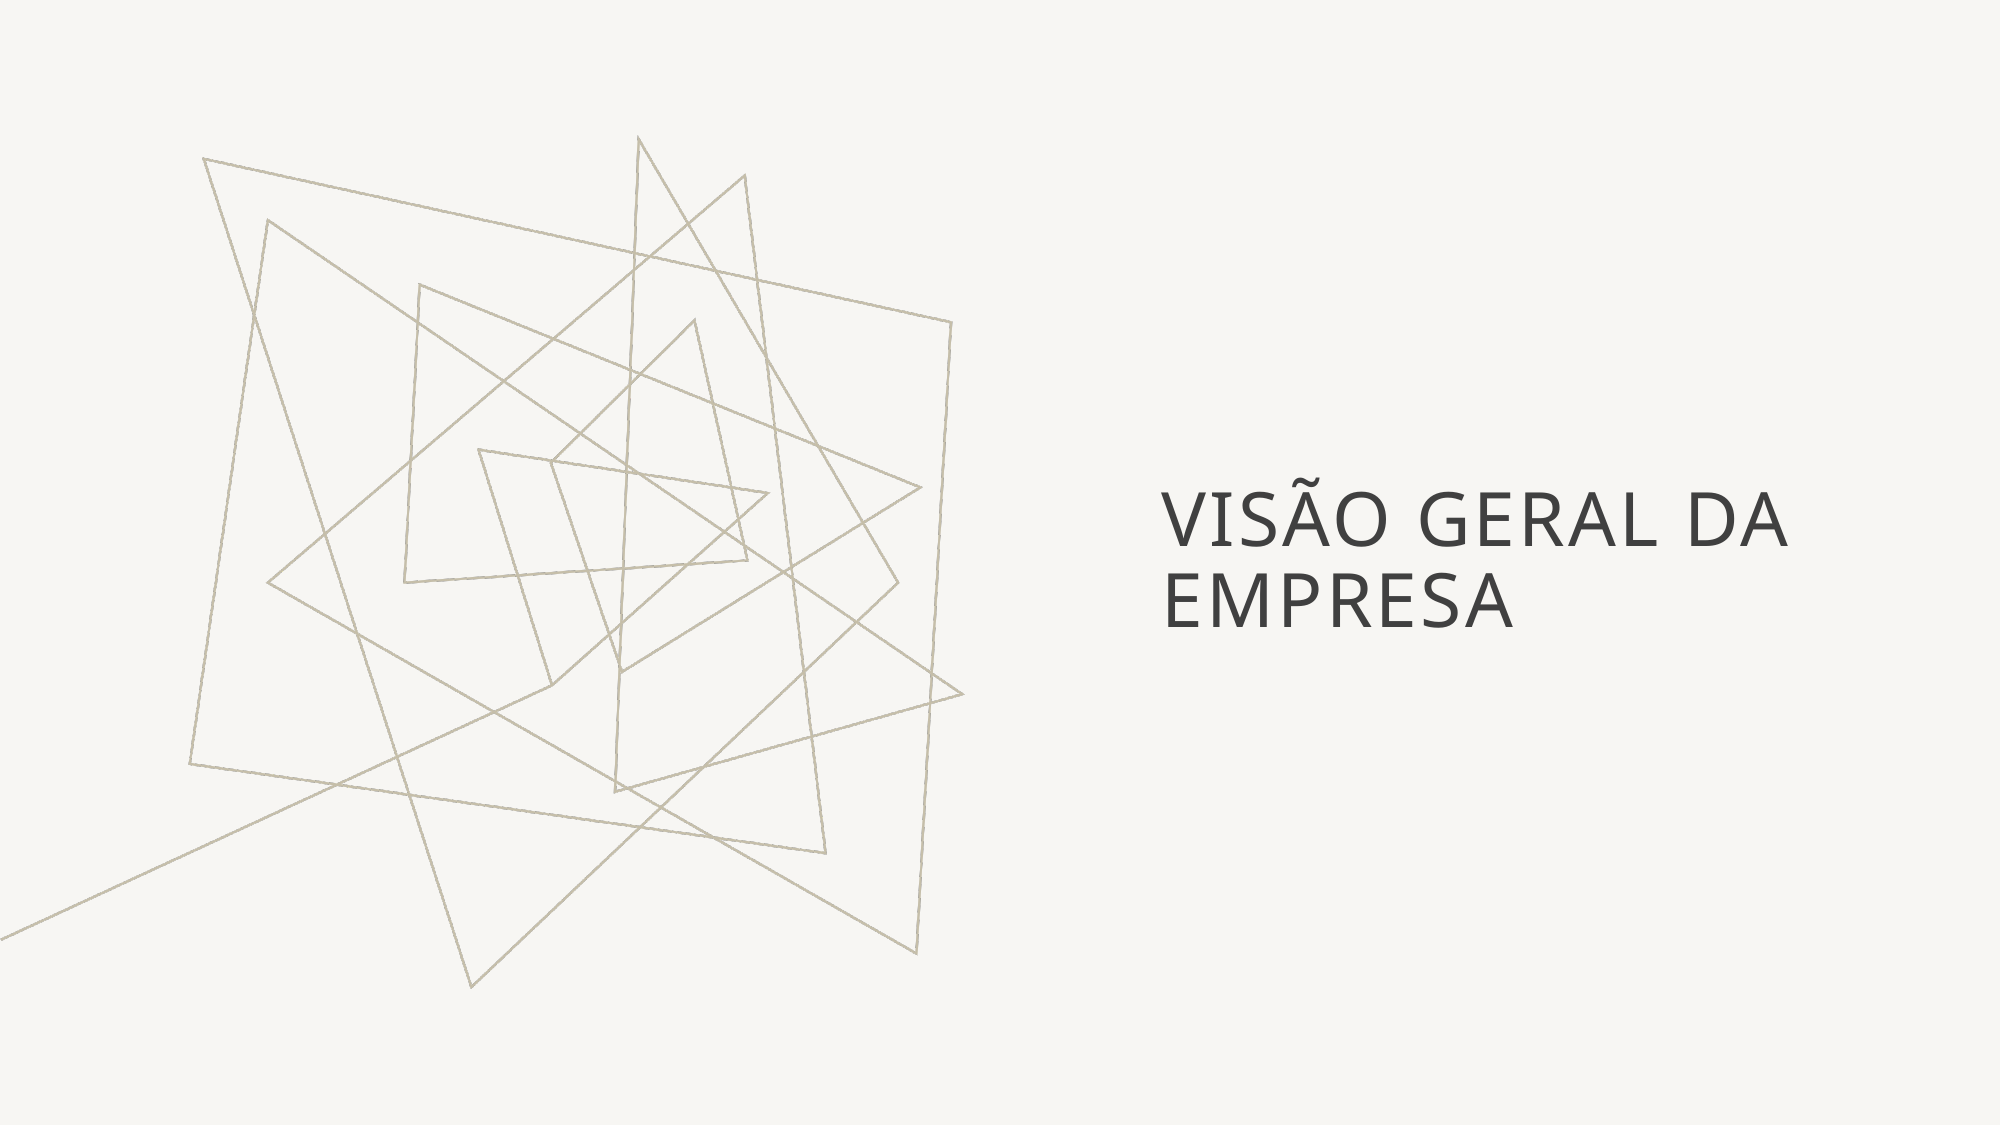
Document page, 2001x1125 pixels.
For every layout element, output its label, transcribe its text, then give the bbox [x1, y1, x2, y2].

picture [0, 135, 965, 989]
title VISÃO GERAL DA EMPRESA [1146, 421, 1833, 704]
